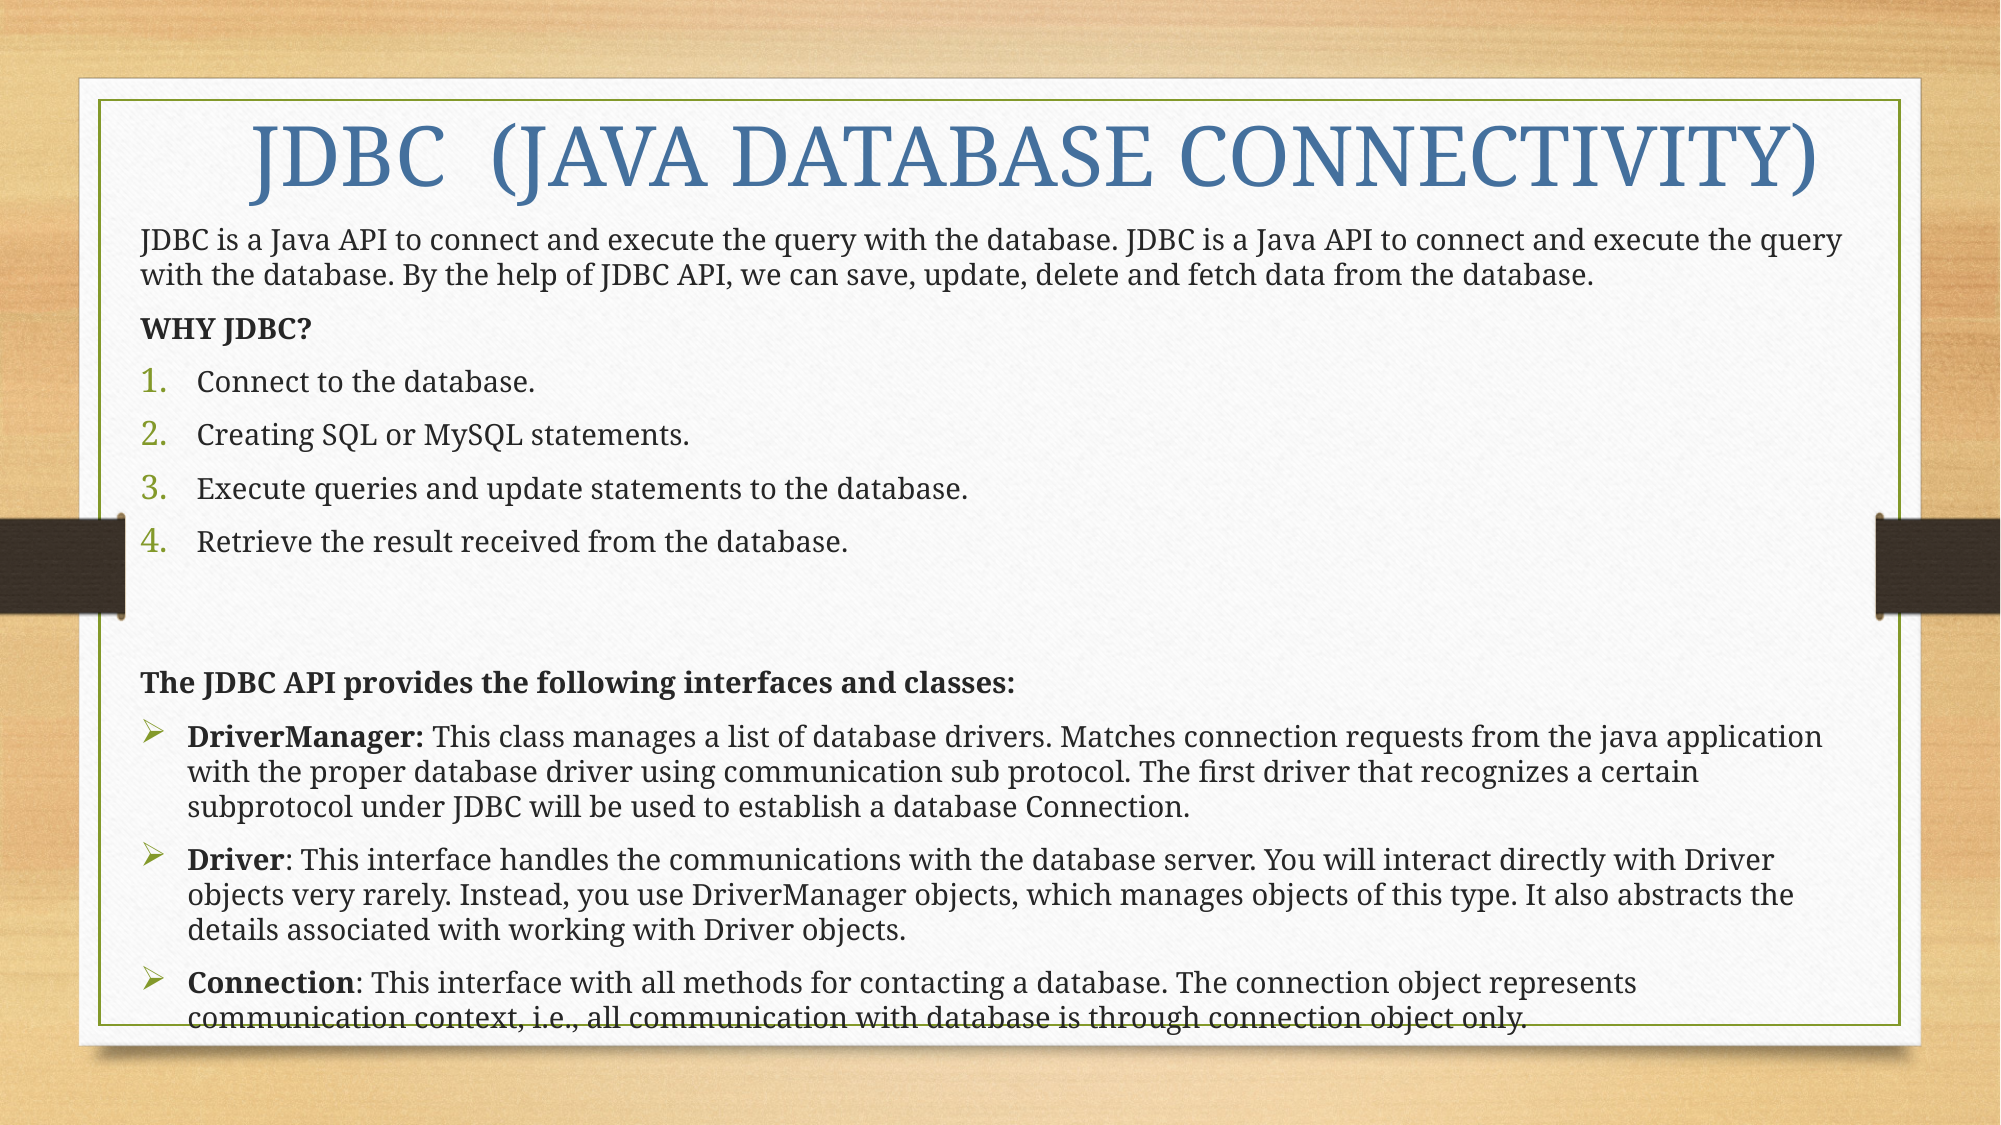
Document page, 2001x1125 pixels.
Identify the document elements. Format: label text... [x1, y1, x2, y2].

text_box JDBC (JAVA DATABASE CONNECTIVITY) JDBC is a Java API to connect and execute the query with the database. JDBC is a Java API to connect and execute the query with the database. By the help of JDBC API, we can save, update, delete and fetch data from the database. WHY JDBC? Connect to the database. Creating SQL or MySQL statements. Execute queries and update statements to the database. Retrieve the result received from the database. The JDBC API provides the following interfaces and classes: DriverManager: This class manages a list of database drivers. Matches connection requests from the java application with the proper database driver using communication sub protocol. The first driver that recognizes a certain subprotocol under JDBC will be used to establish a database Connection. Driver: This interface handles the communications with the database server. You will interact directly with Driver objects very rarely. Instead, you use DriverManager objects, which manages objects of this type. It also abstracts the details associated with working with Driver objects. Connection: This interface with all methods for contacting a database. The connection object represents communication context, i.e., all communication with database is through connection object only. [125, 95, 1871, 1018]
picture [0, 0, 2001, 1125]
